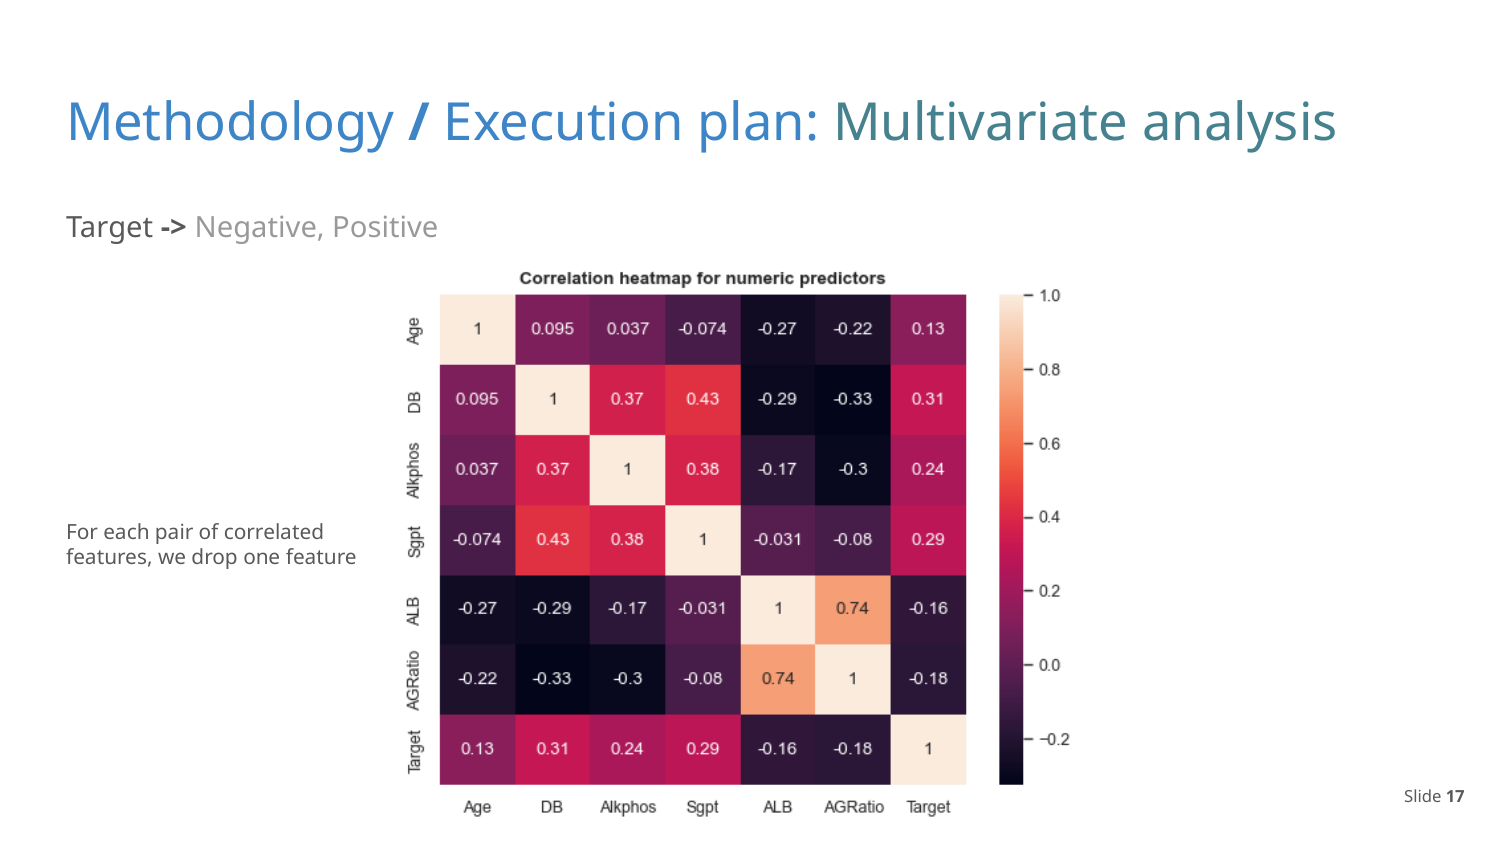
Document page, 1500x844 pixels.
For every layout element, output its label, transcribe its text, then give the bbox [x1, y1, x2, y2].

slide_number Slide ‹#› [1352, 764, 1480, 830]
text_box For each pair of correlated features, we drop one feature [51, 504, 390, 584]
title Methodology / Execution plan: Multivariate analysis [51, 72, 1449, 167]
text_box Target -> Negative, Positive [51, 193, 1449, 259]
picture [395, 259, 1083, 830]
